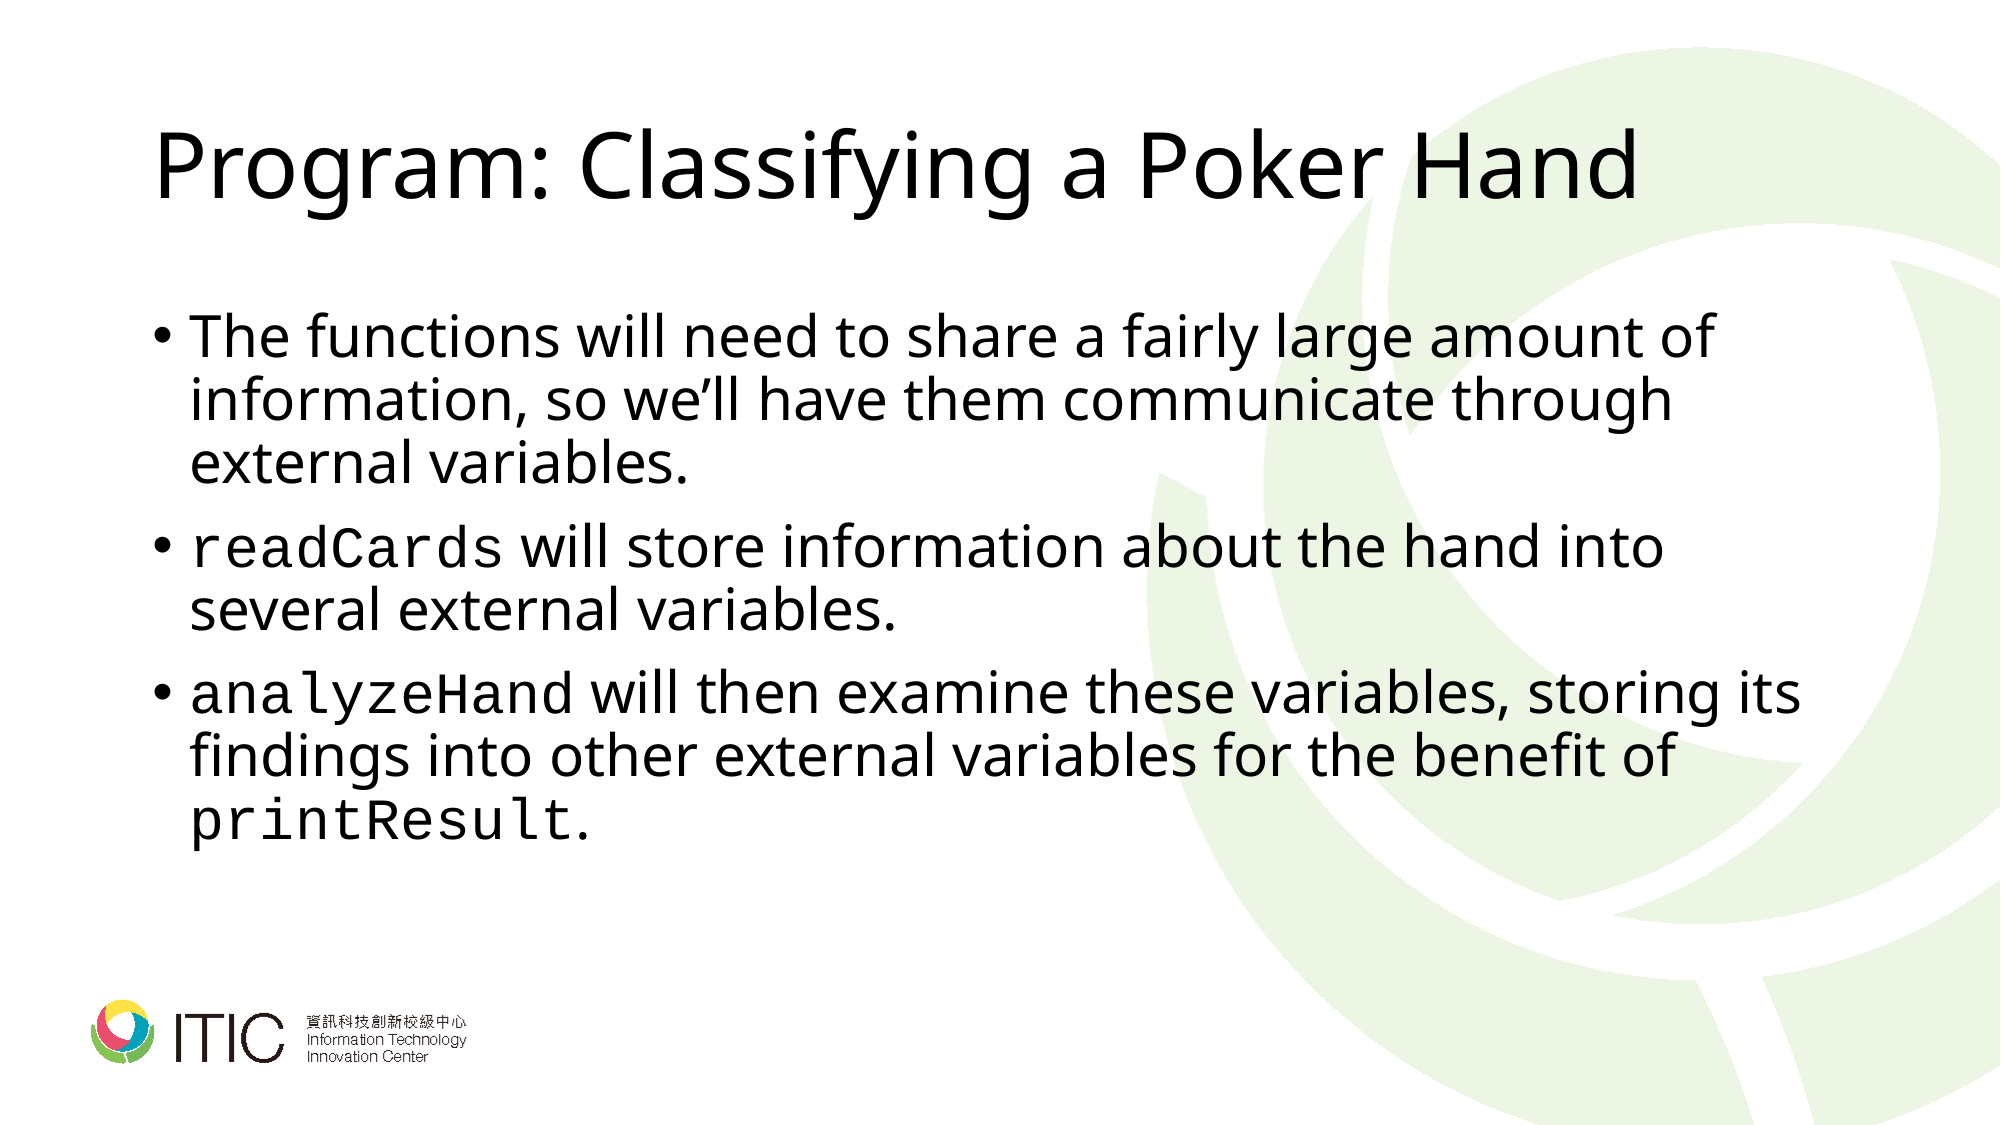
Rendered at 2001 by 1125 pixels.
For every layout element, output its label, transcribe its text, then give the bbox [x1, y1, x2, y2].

picture [0, 0, 2001, 1125]
title Program: Classifying a Poker Hand [137, 59, 1863, 278]
list The functions will need to share a fairly large amount of information, so we’ll have them communicate through external variables. readCards will store information about the hand into several external variables. analyzeHand will then examine these variables, storing its findings into other external variables for the benefit of printResult. [137, 299, 1863, 1014]
